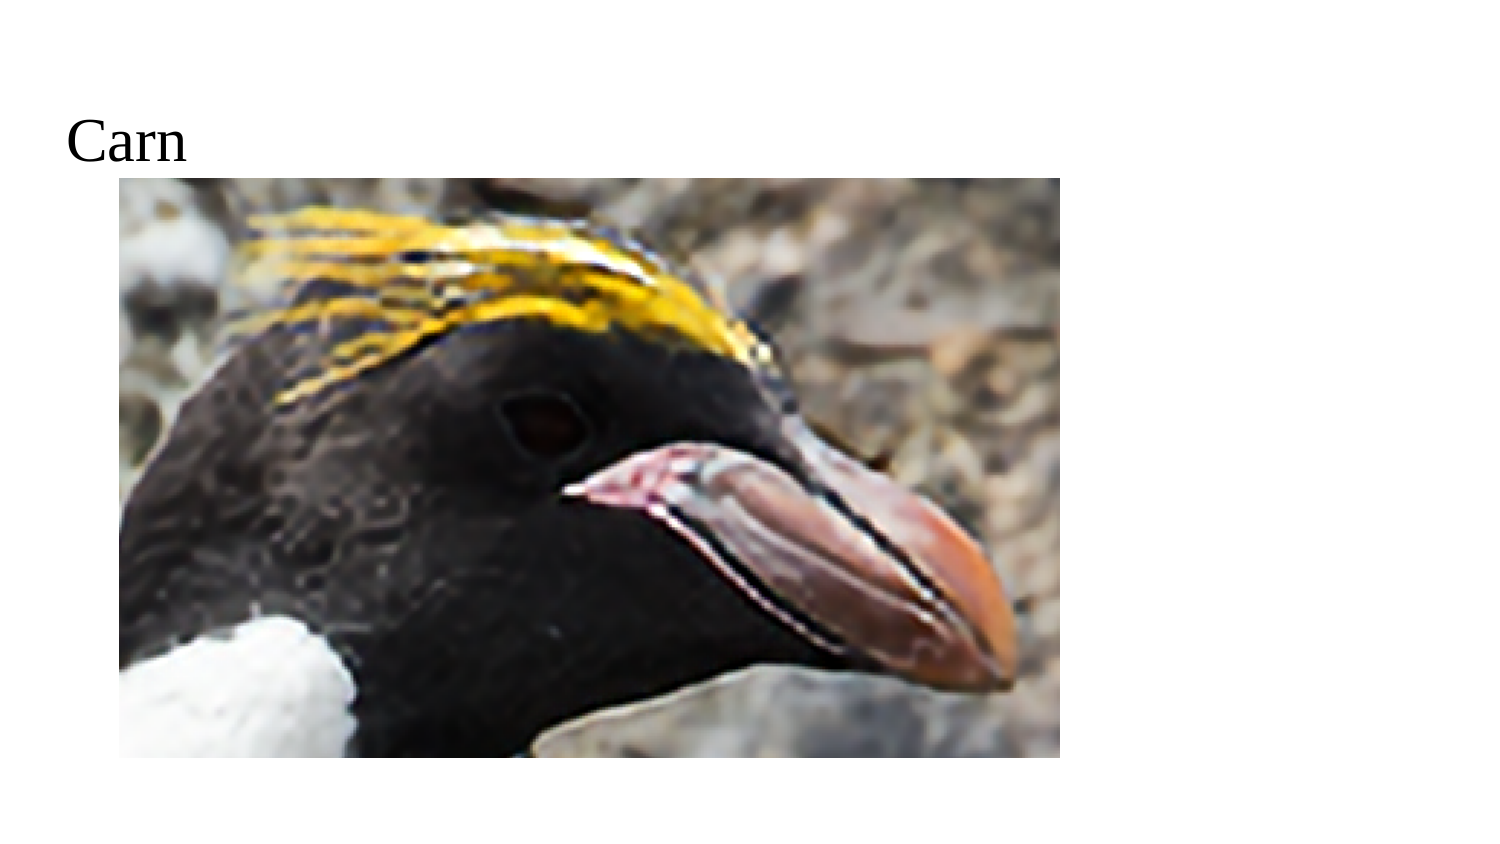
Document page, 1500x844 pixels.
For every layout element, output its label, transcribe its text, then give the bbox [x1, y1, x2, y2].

picture [118, 178, 1060, 759]
title Carn [51, 72, 1449, 167]
